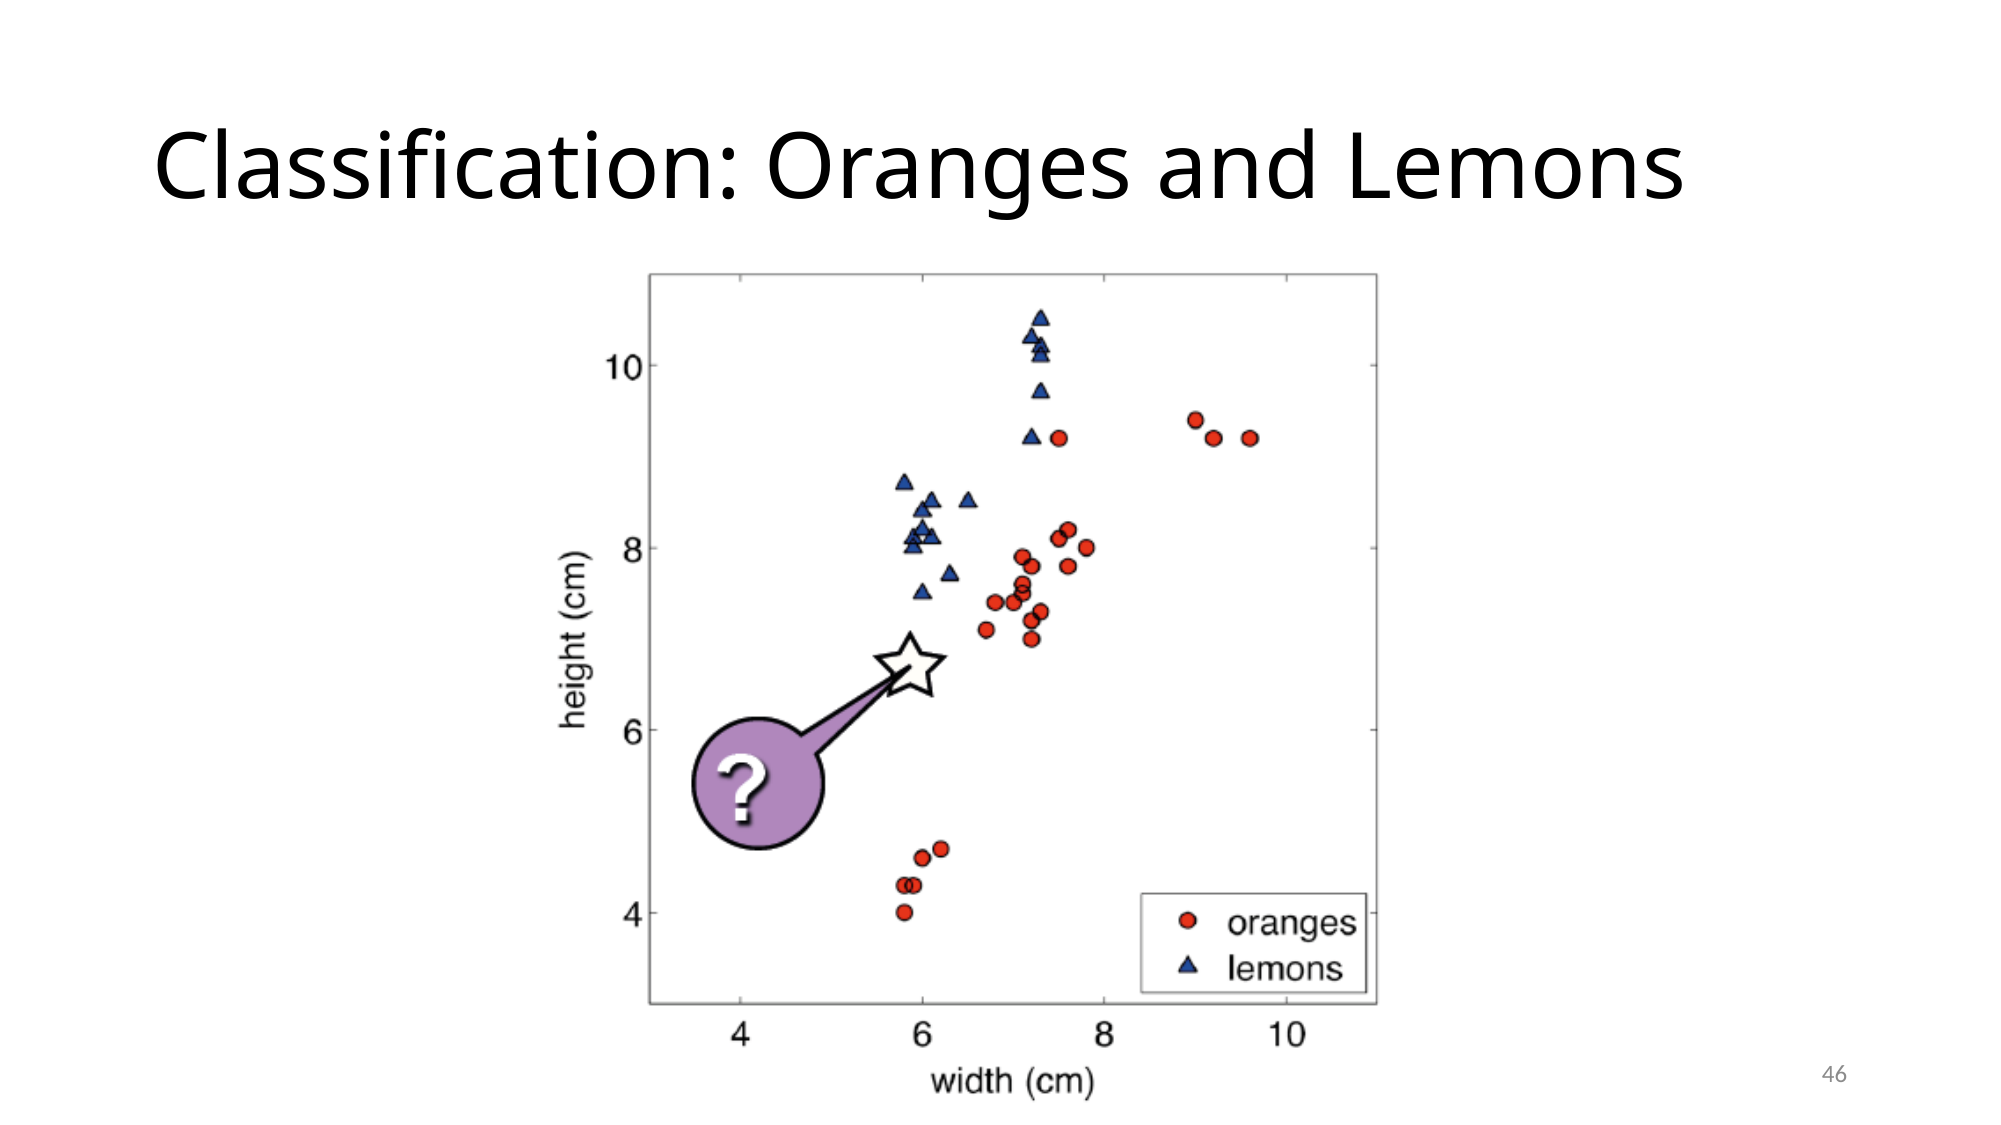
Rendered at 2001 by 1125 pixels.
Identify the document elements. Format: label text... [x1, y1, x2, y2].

picture [537, 249, 1413, 1106]
title Classification: Oranges and Lemons [137, 59, 1863, 278]
slide_number 46 [1413, 1042, 1863, 1103]
